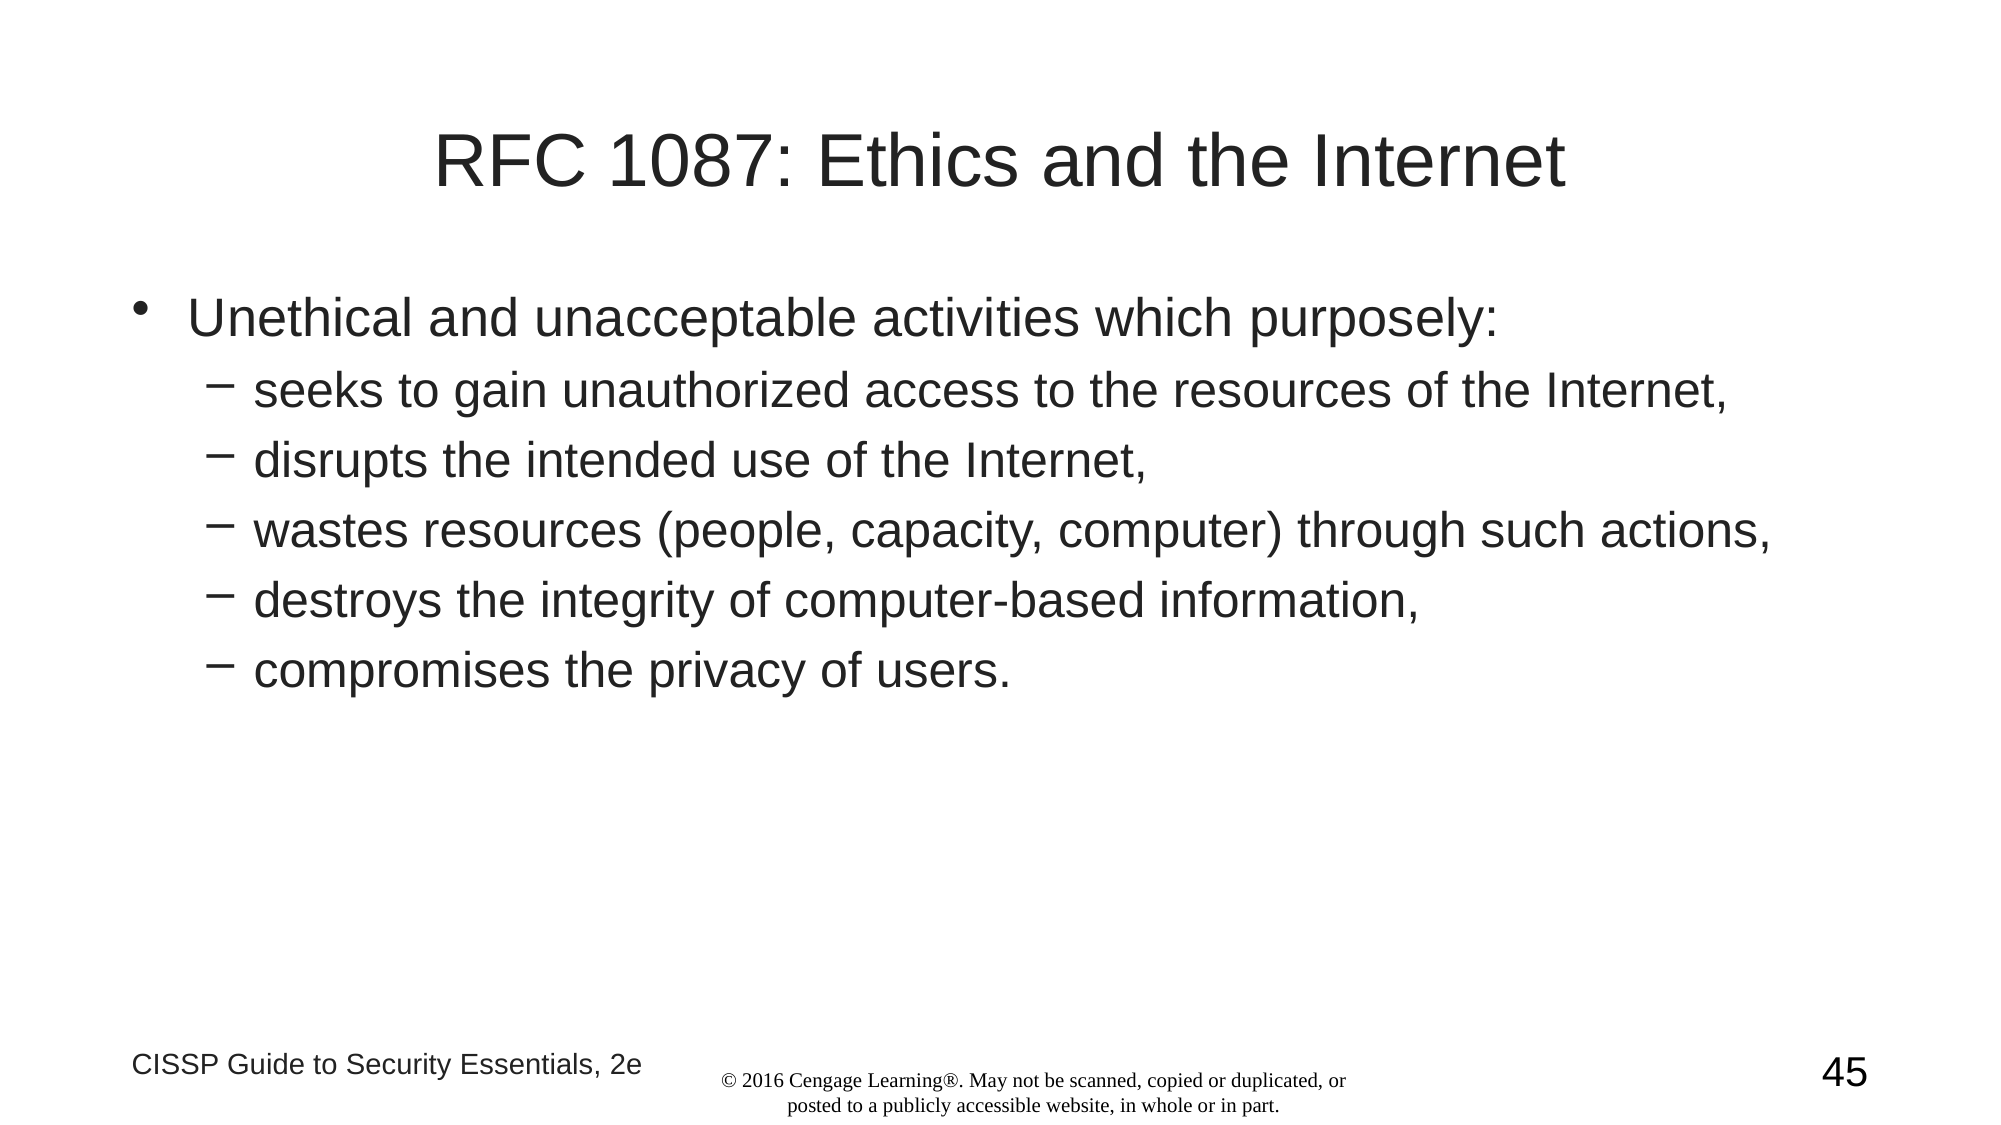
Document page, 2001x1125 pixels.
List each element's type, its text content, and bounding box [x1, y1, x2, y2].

slide_number 45 [1766, 1037, 1884, 1101]
list Unethical and unacceptable activities which purposely: seeks to gain unauthorized access to the resources of the Internet, disrupts the intended use of the Internet, wastes resources (people, capacity, computer) through such actions, destroys the integrity of computer-based information, compromises the privacy of users. [116, 275, 1884, 1025]
text_box © 2016 Cengage Learning®. May not be scanned, copied or duplicated, or posted to a publicly accessible website, in whole or in part. [677, 1059, 1390, 1125]
title RFC 1087: Ethics and the Internet [116, 62, 1884, 250]
footer CISSP Guide to Security Essentials, 2e [116, 1037, 1251, 1101]
